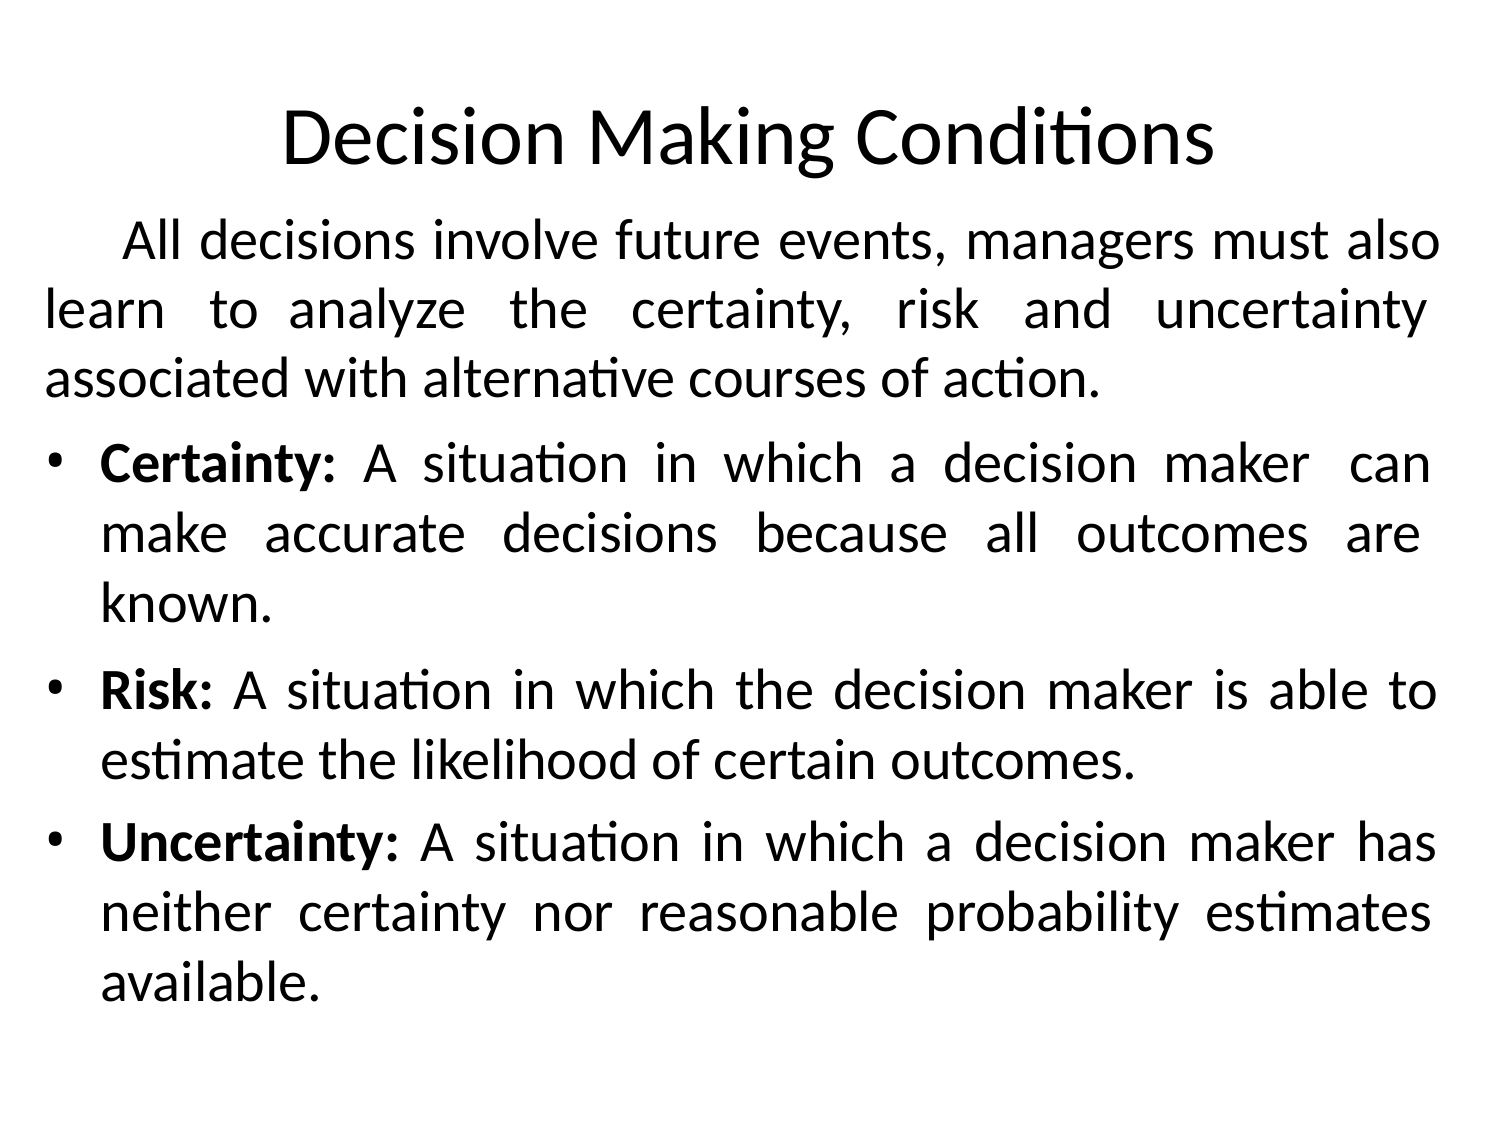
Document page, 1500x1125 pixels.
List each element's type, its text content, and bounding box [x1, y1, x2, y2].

text_box All decisions involve future events, managers must also learn to analyze the certainty, risk and uncertainty associated with alternative courses of action. Certainty: A situation in which a decision maker can make accurate decisions because all outcomes are known. Risk: A situation in which the decision maker is able to estimate the likelihood of certain outcomes. Uncertainty: A situation in which a decision maker has neither certainty nor reasonable probability estimates available. [42, 201, 1459, 1014]
title Decision Making Conditions [279, 79, 1222, 270]
